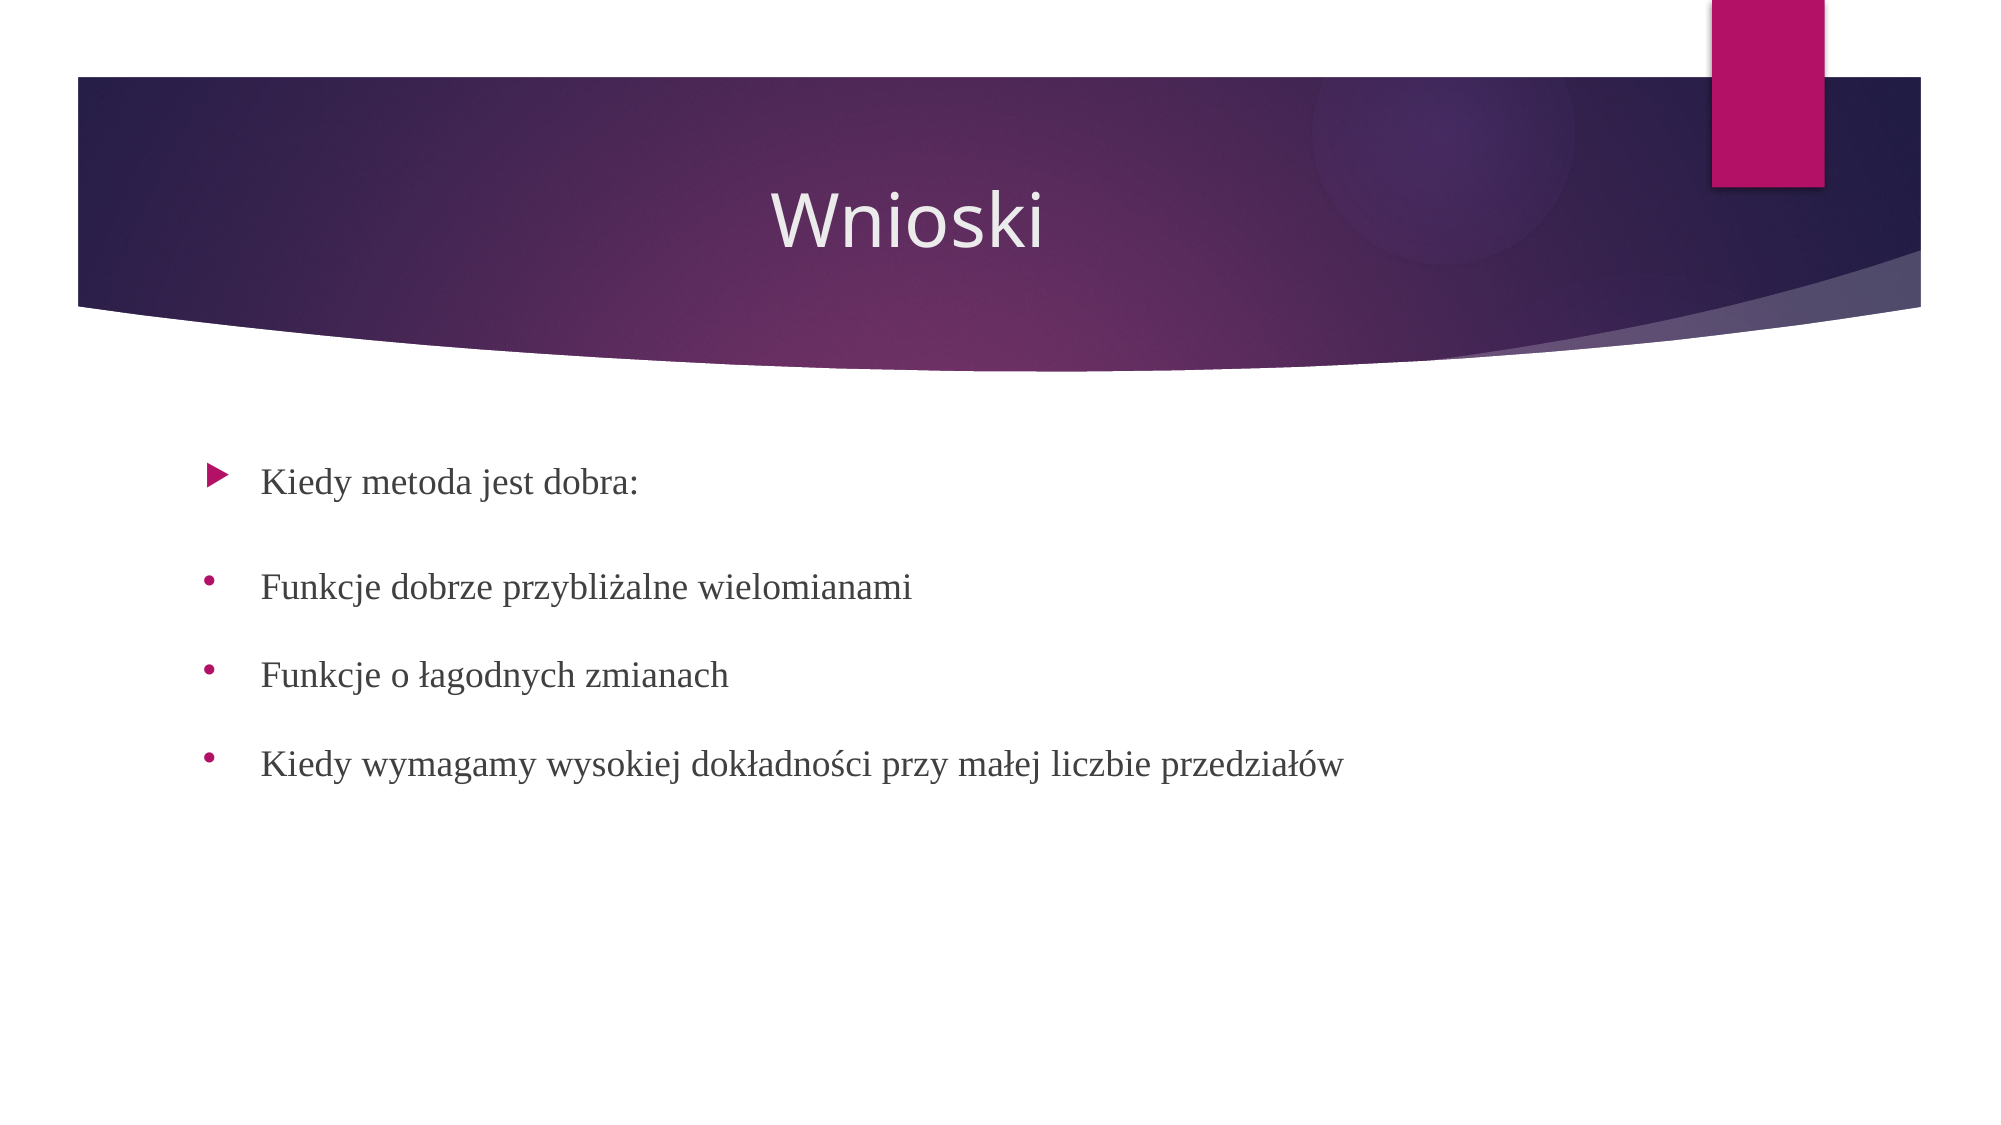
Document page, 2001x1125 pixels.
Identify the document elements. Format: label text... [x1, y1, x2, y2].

list Kiedy metoda jest dobra: Funkcje dobrze przybliżalne wielomianami Funkcje o łagodnych zmianach Kiedy wymagamy wysokiej dokładności przy małej liczbie przedziałów [189, 427, 1638, 988]
title Wnioski [189, 159, 1627, 276]
